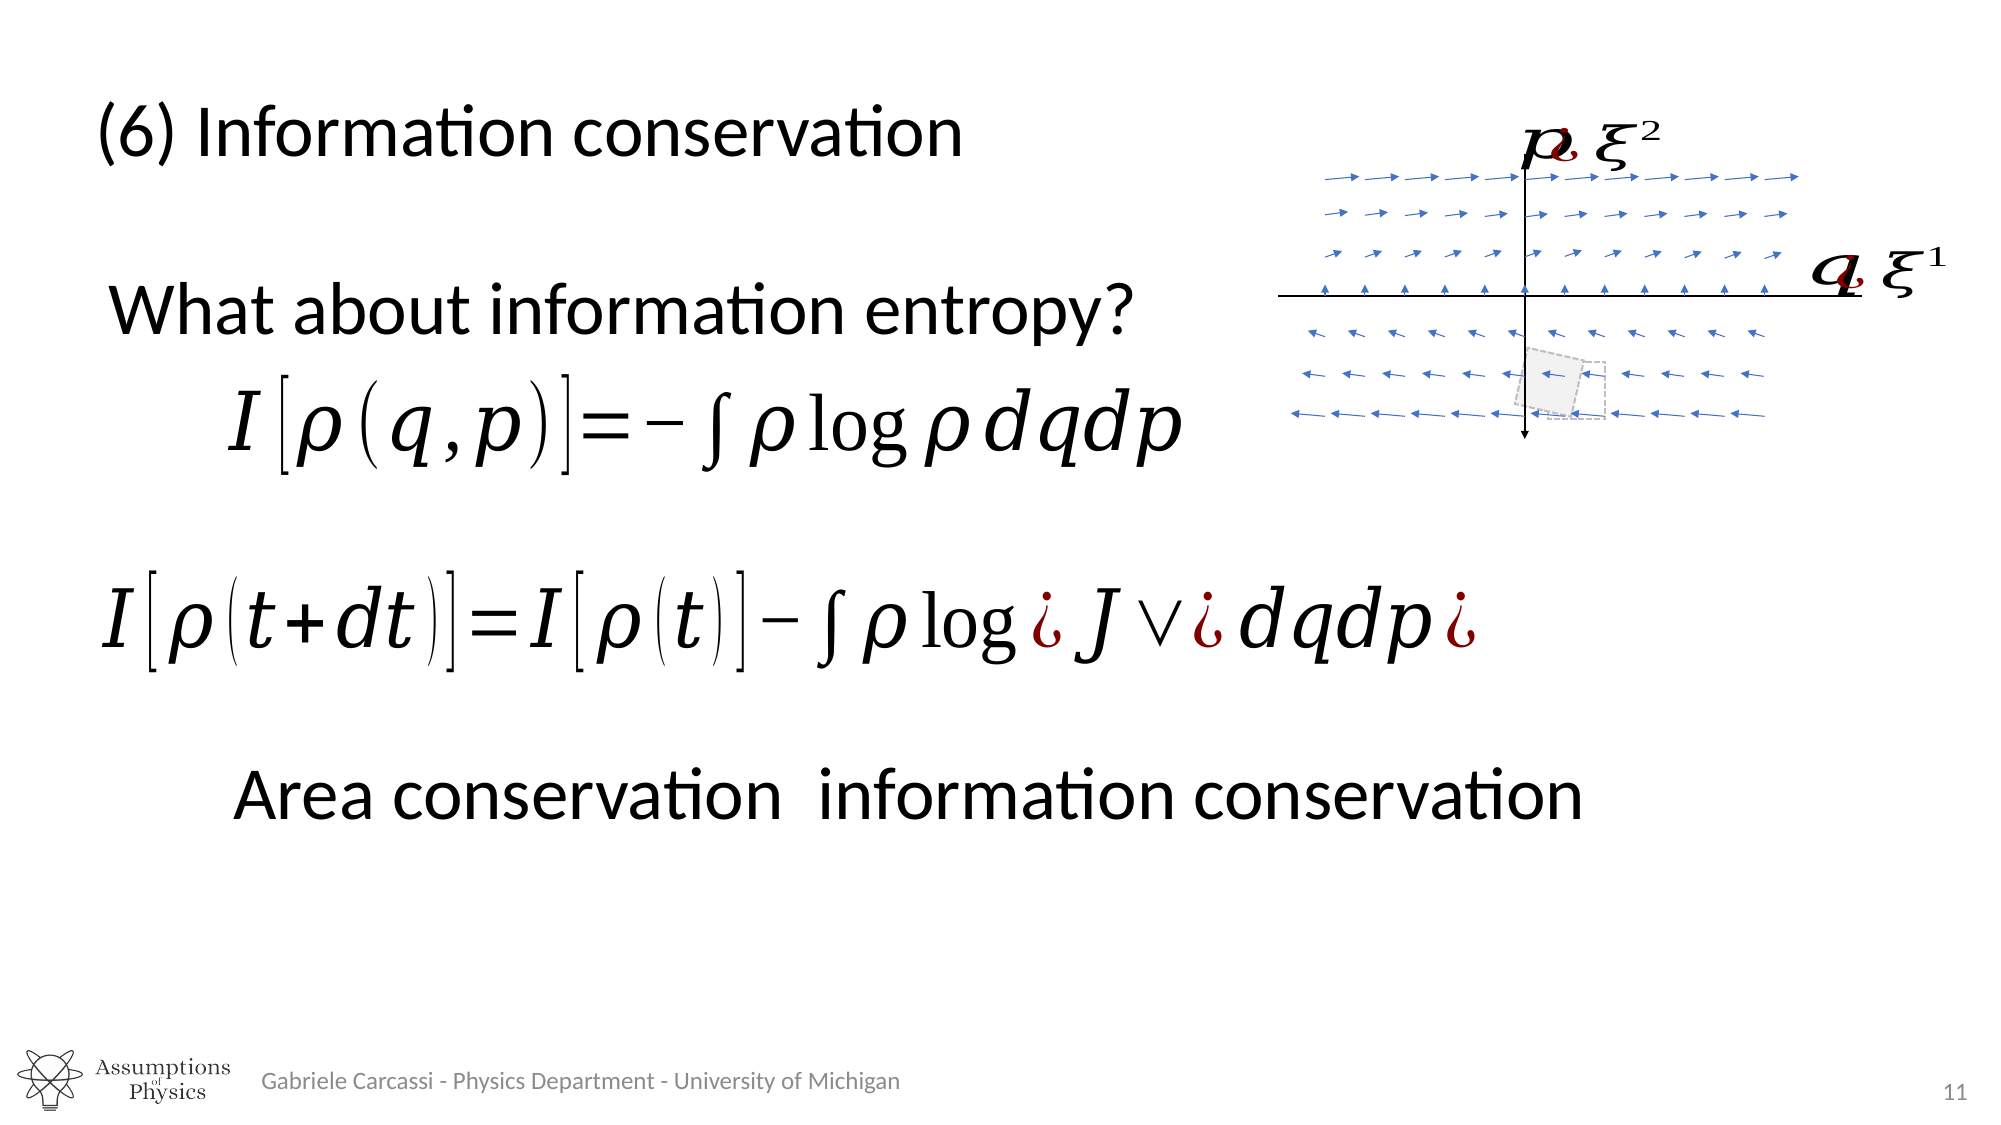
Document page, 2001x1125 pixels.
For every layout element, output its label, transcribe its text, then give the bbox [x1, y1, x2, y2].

picture [17, 1050, 83, 1111]
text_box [1278, 111, 1866, 439]
text_box What about information entropy? [94, 251, 1154, 357]
picture [95, 1058, 230, 1104]
slide_number 11 [1891, 1072, 1983, 1110]
text_box (6) Information conservation [80, 74, 981, 179]
footer Gabriele Carcassi - Physics Department - University of Michigan [246, 1049, 1226, 1110]
